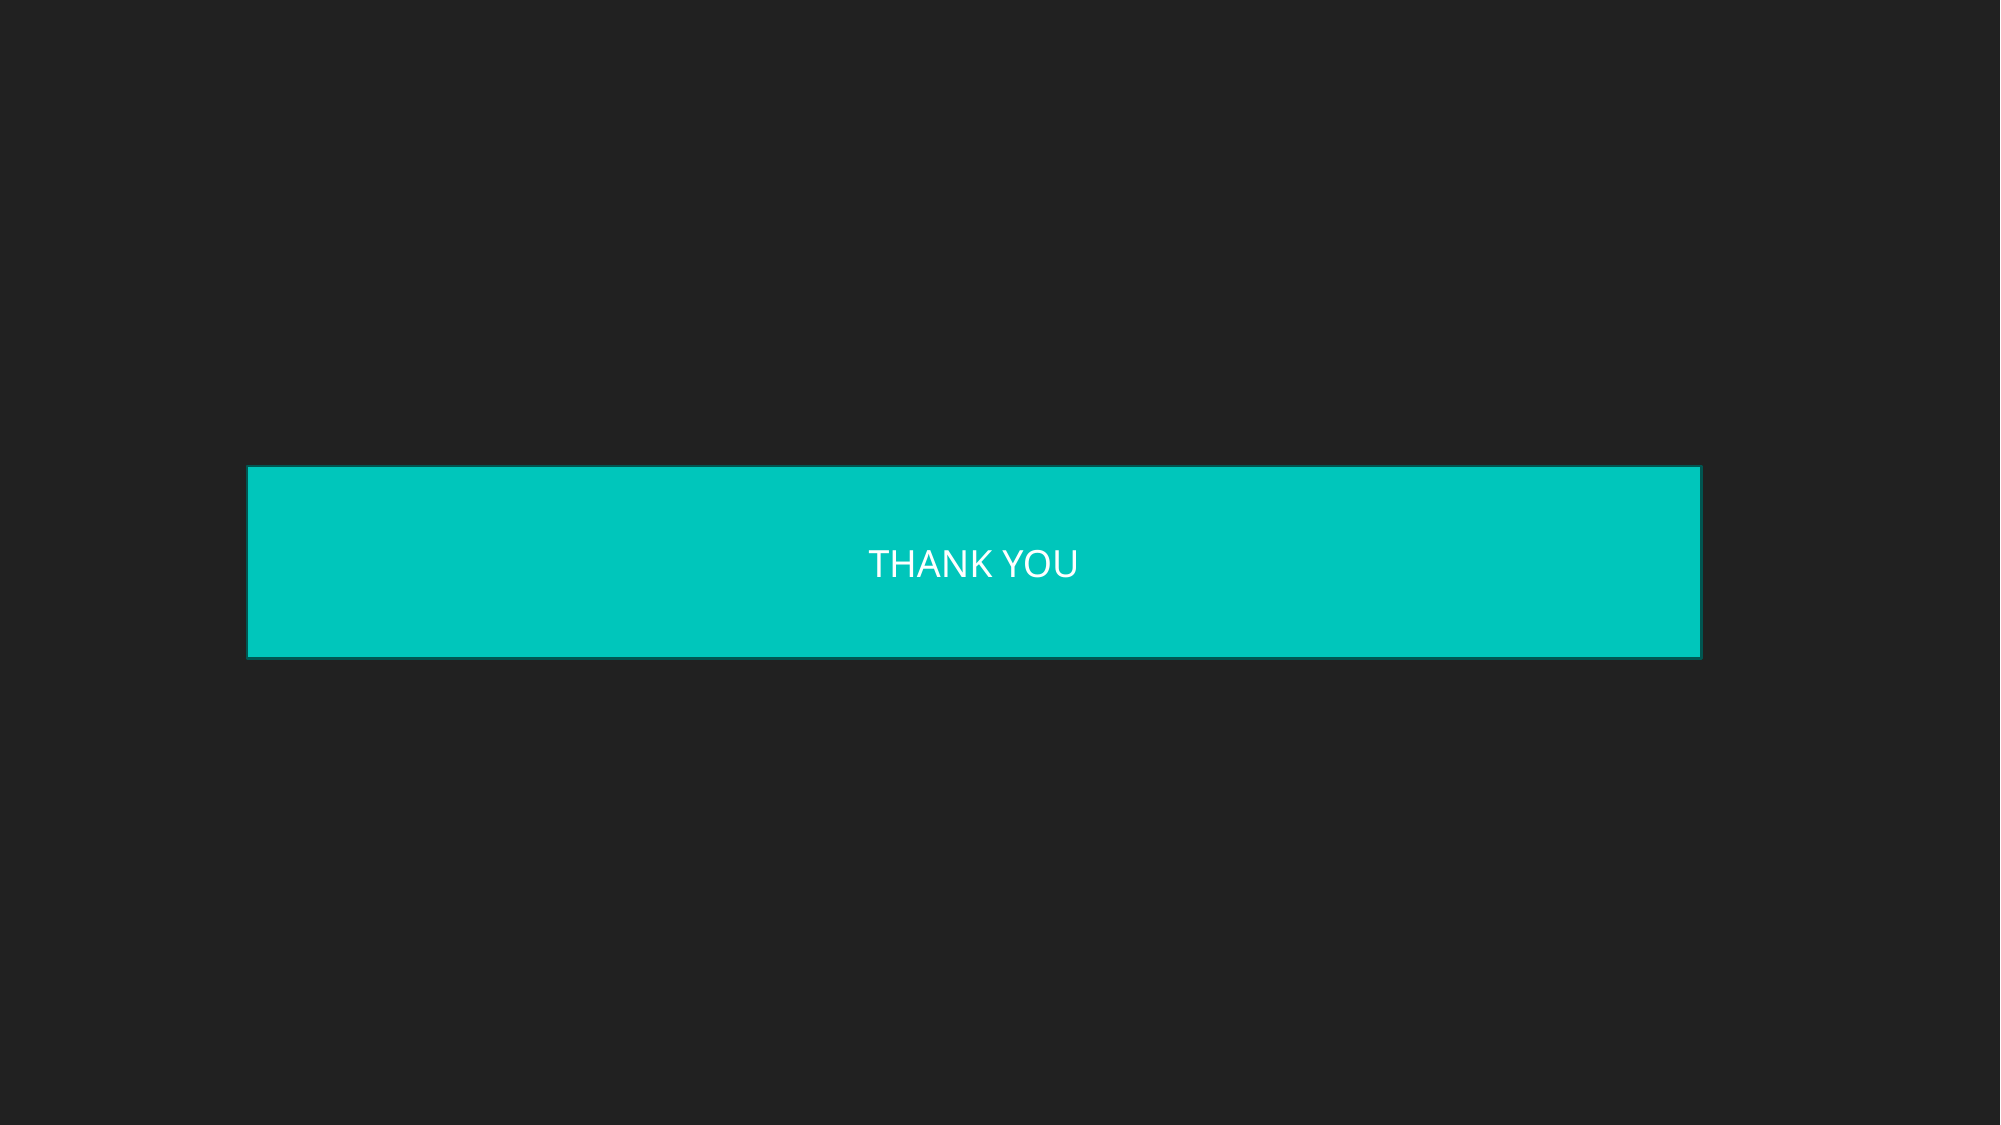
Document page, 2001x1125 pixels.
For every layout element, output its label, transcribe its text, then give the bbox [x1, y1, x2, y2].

text_box THANK YOU [246, 465, 1703, 660]
